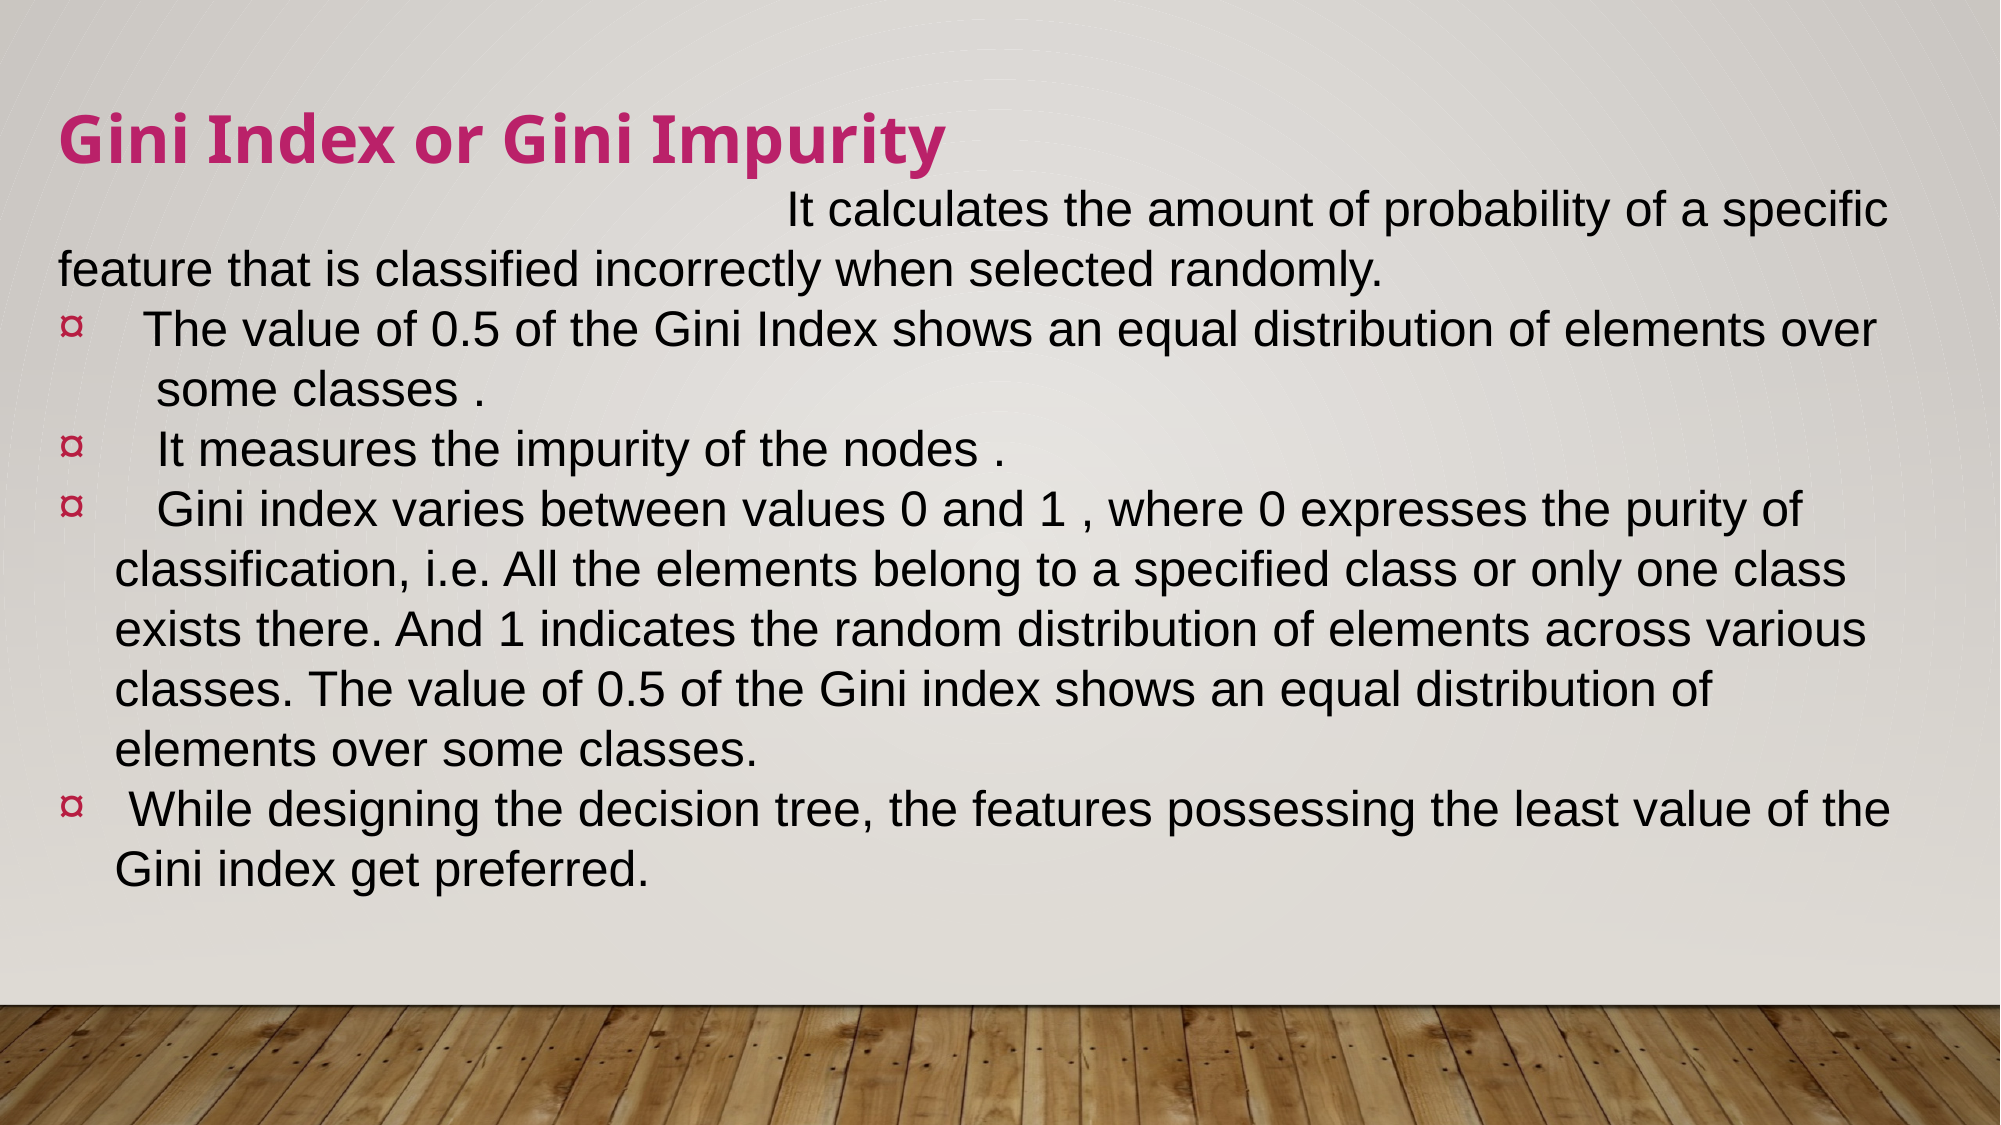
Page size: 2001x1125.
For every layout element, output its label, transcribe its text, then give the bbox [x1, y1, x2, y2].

text_box Gini Index or Gini Impurity It calculates the amount of probability of a specific feature that is classified incorrectly when selected randomly. The value of 0.5 of the Gini Index shows an equal distribution of elements over some classes . It measures the impurity of the nodes . Gini index varies between values 0 and 1 , where 0 expresses the purity of classification, i.e. All the elements belong to a specified class or only one class exists there. And 1 indicates the random distribution of elements across various classes. The value of 0.5 of the Gini index shows an equal distribution of elements over some classes. While designing the decision tree, the features possessing the least value of the Gini index get preferred. [43, 89, 1917, 905]
picture [0, 1005, 2000, 1125]
